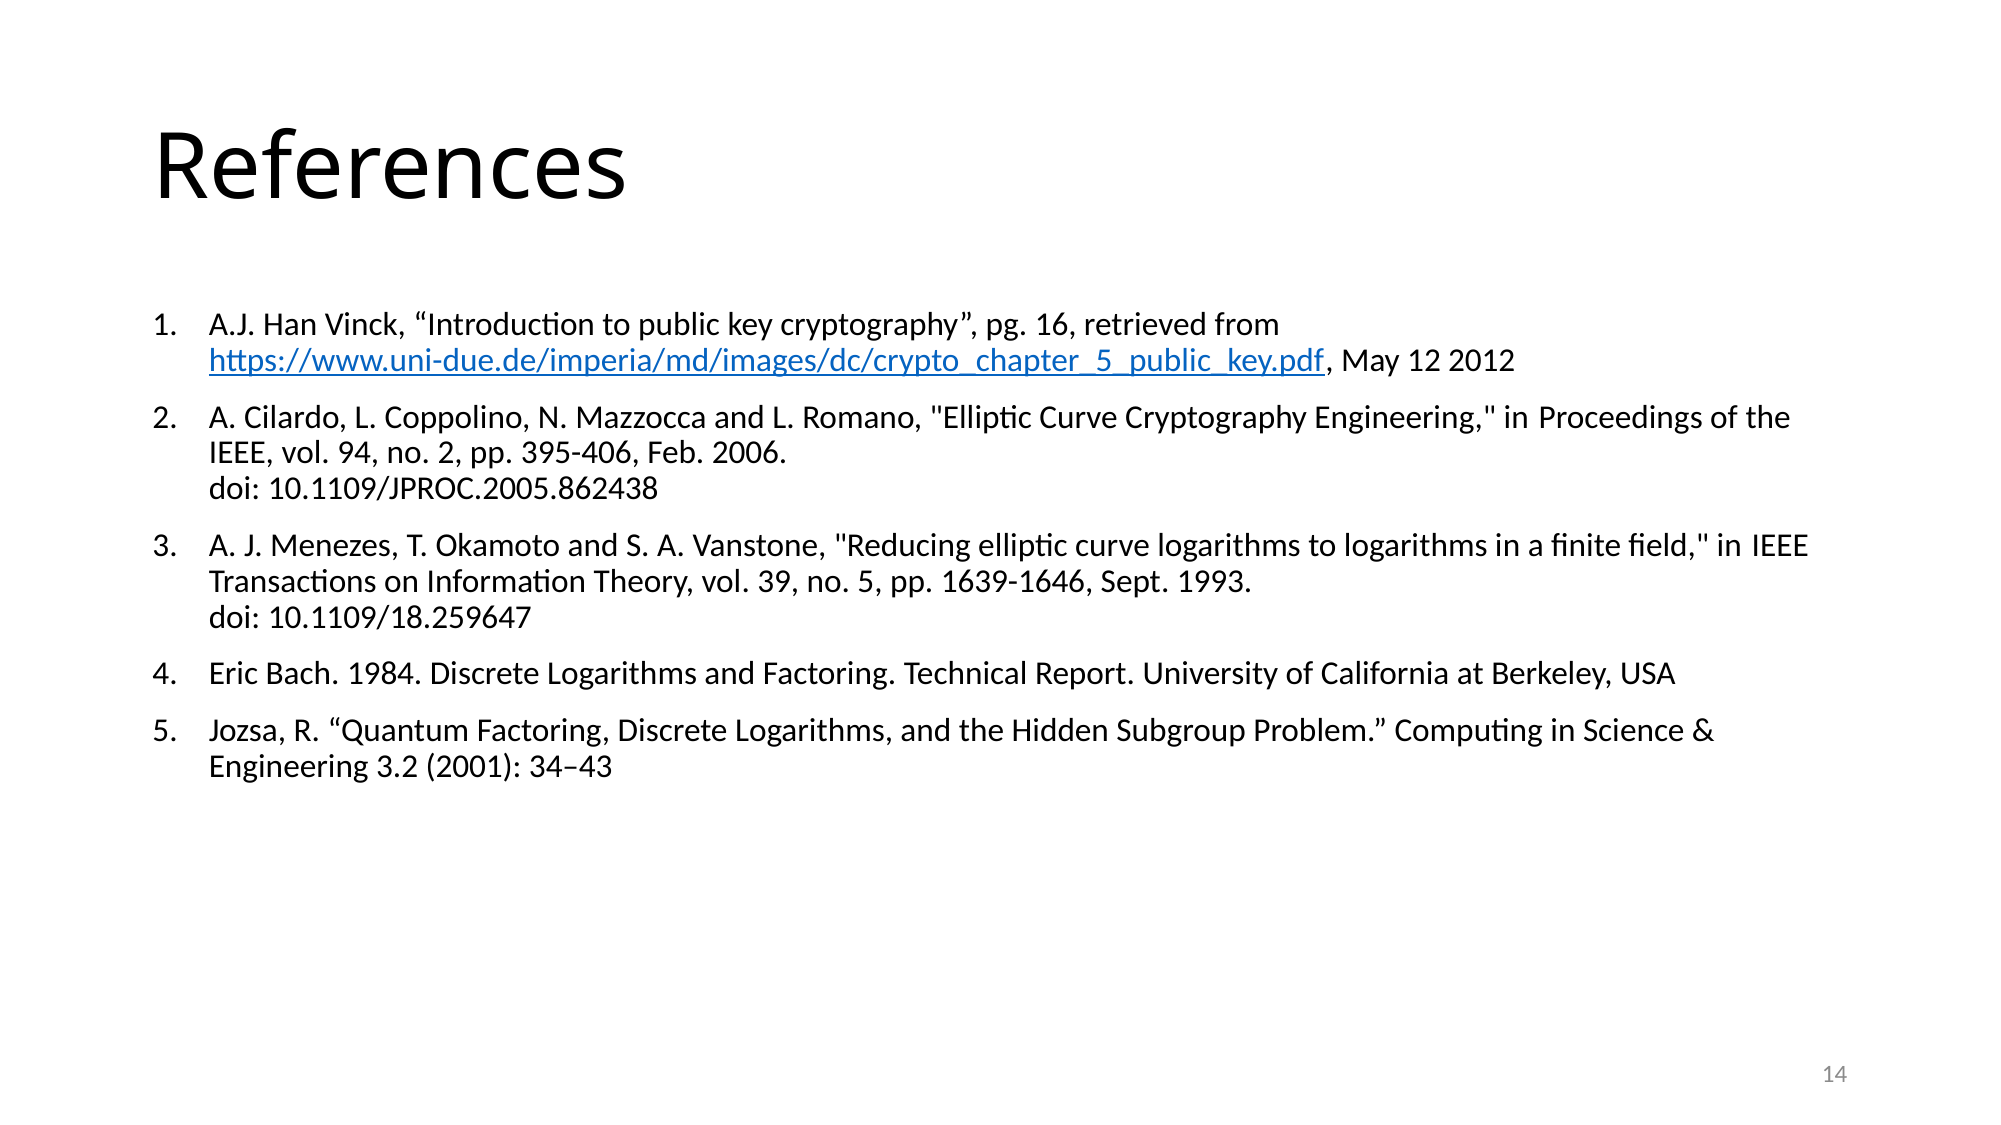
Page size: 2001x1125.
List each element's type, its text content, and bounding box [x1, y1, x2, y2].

list A.J. Han Vinck, “Introduction to public key cryptography”, pg. 16, retrieved from https://www.uni-due.de/imperia/md/images/dc/crypto_chapter_5_public_key.pdf, May 12 2012 A. Cilardo, L. Coppolino, N. Mazzocca and L. Romano, "Elliptic Curve Cryptography Engineering," in Proceedings of the IEEE, vol. 94, no. 2, pp. 395-406, Feb. 2006. doi: 10.1109/JPROC.2005.862438 A. J. Menezes, T. Okamoto and S. A. Vanstone, "Reducing elliptic curve logarithms to logarithms in a finite field," in IEEE Transactions on Information Theory, vol. 39, no. 5, pp. 1639-1646, Sept. 1993. doi: 10.1109/18.259647 Eric Bach. 1984. Discrete Logarithms and Factoring. Technical Report. University of California at Berkeley, USA Jozsa, R. “Quantum Factoring, Discrete Logarithms, and the Hidden Subgroup Problem.” Computing in Science & Engineering 3.2 (2001): 34–43 [137, 299, 1863, 1014]
slide_number 14 [1412, 1042, 1863, 1103]
title References [137, 59, 1863, 278]
